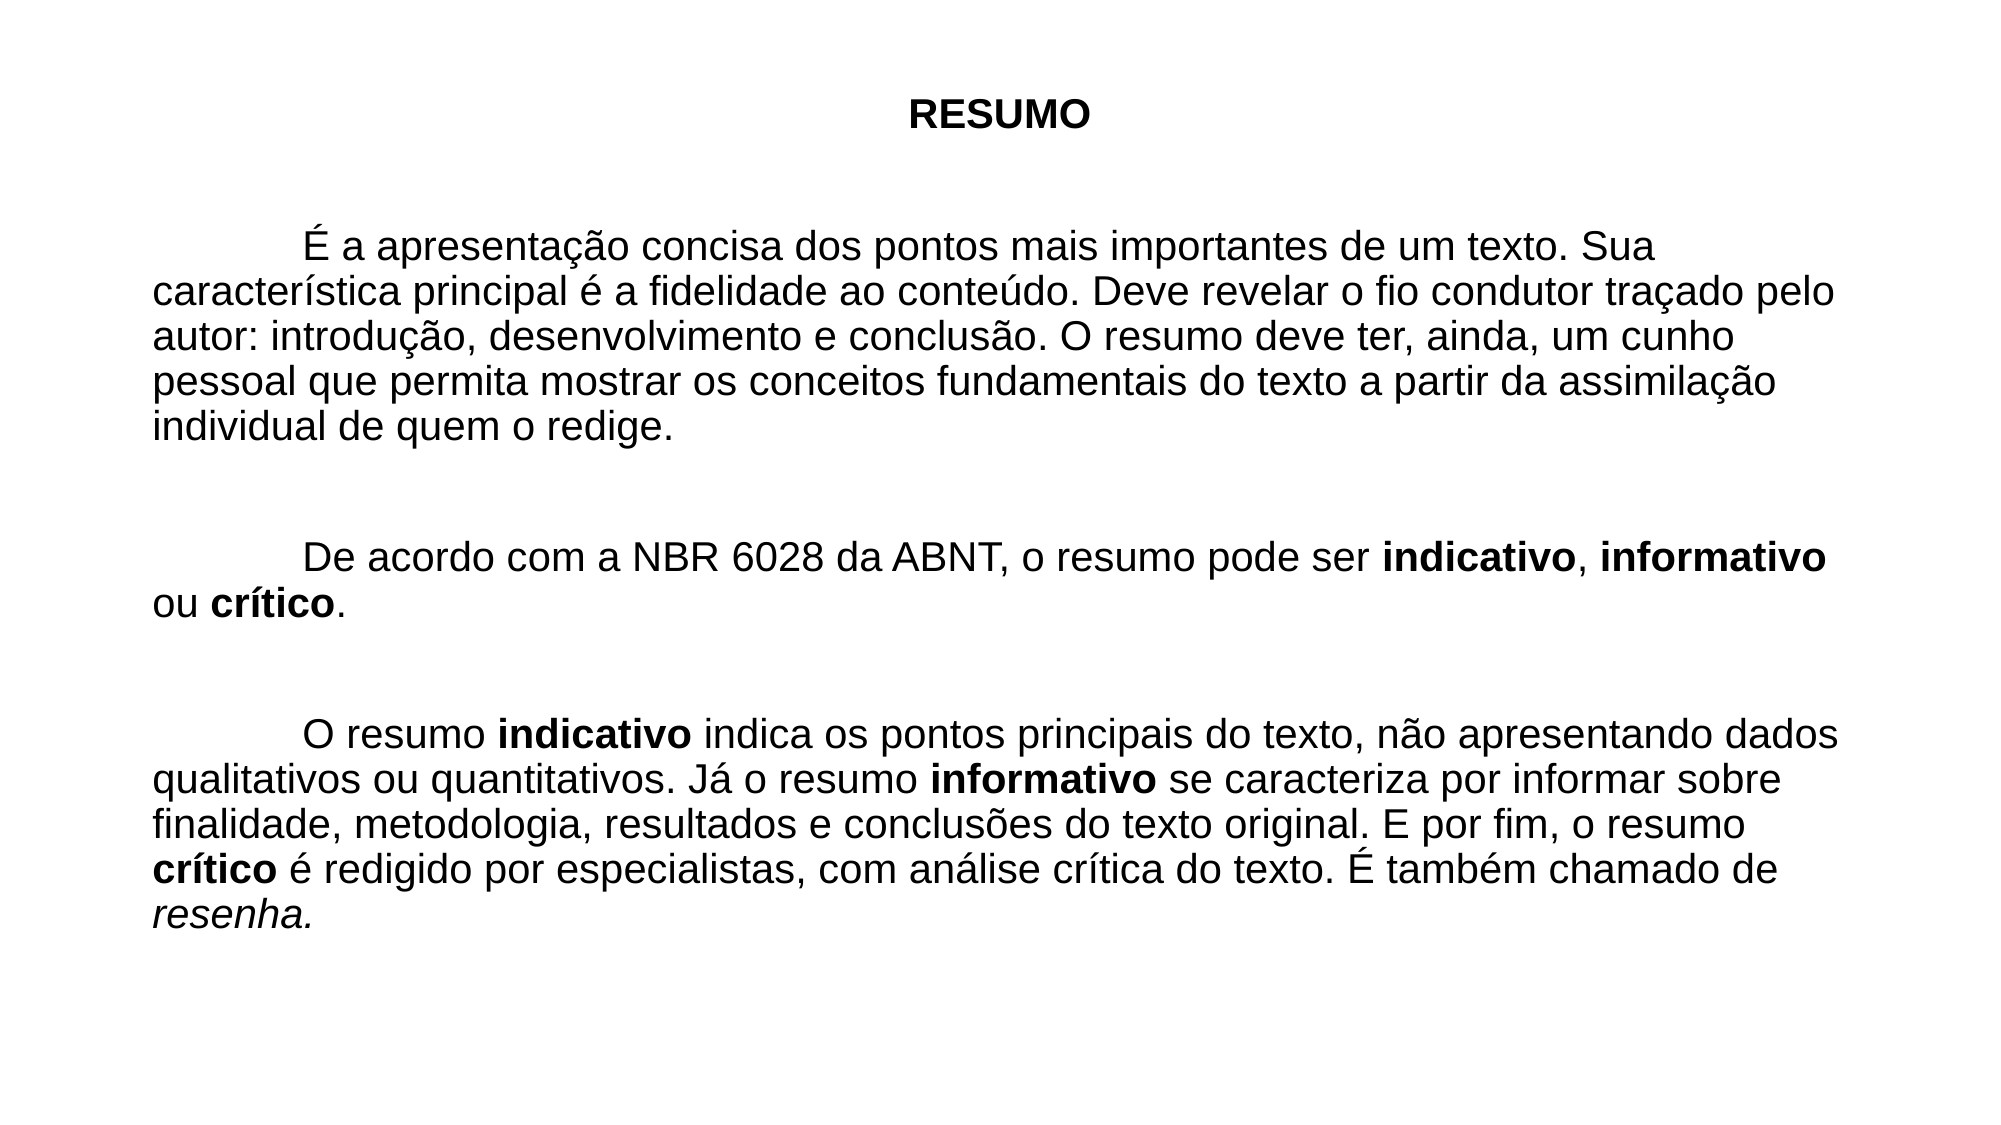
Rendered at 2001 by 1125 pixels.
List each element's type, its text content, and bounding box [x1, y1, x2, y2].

list RESUMO É a apresentação concisa dos pontos mais importantes de um texto. Sua característica principal é a fidelidade ao conteúdo. Deve revelar o fio condutor traçado pelo autor: introdução, desenvolvimento e conclusão. O resumo deve ter, ainda, um cunho pessoal que permita mostrar os conceitos fundamentais do texto a partir da assimilação individual de quem o redige. De acordo com a NBR 6028 da ABNT, o resumo pode ser indicativo, informativo ou crítico. O resumo indicativo indica os pontos principais do texto, não apresentando dados qualitativos ou quantitativos. Já o resumo informativo se caracteriza por informar sobre finalidade, metodologia, resultados e conclusões do texto original. E por fim, o resumo crítico é redigido por especialistas, com análise crítica do texto. É também chamado de resenha. [137, 84, 1863, 1014]
